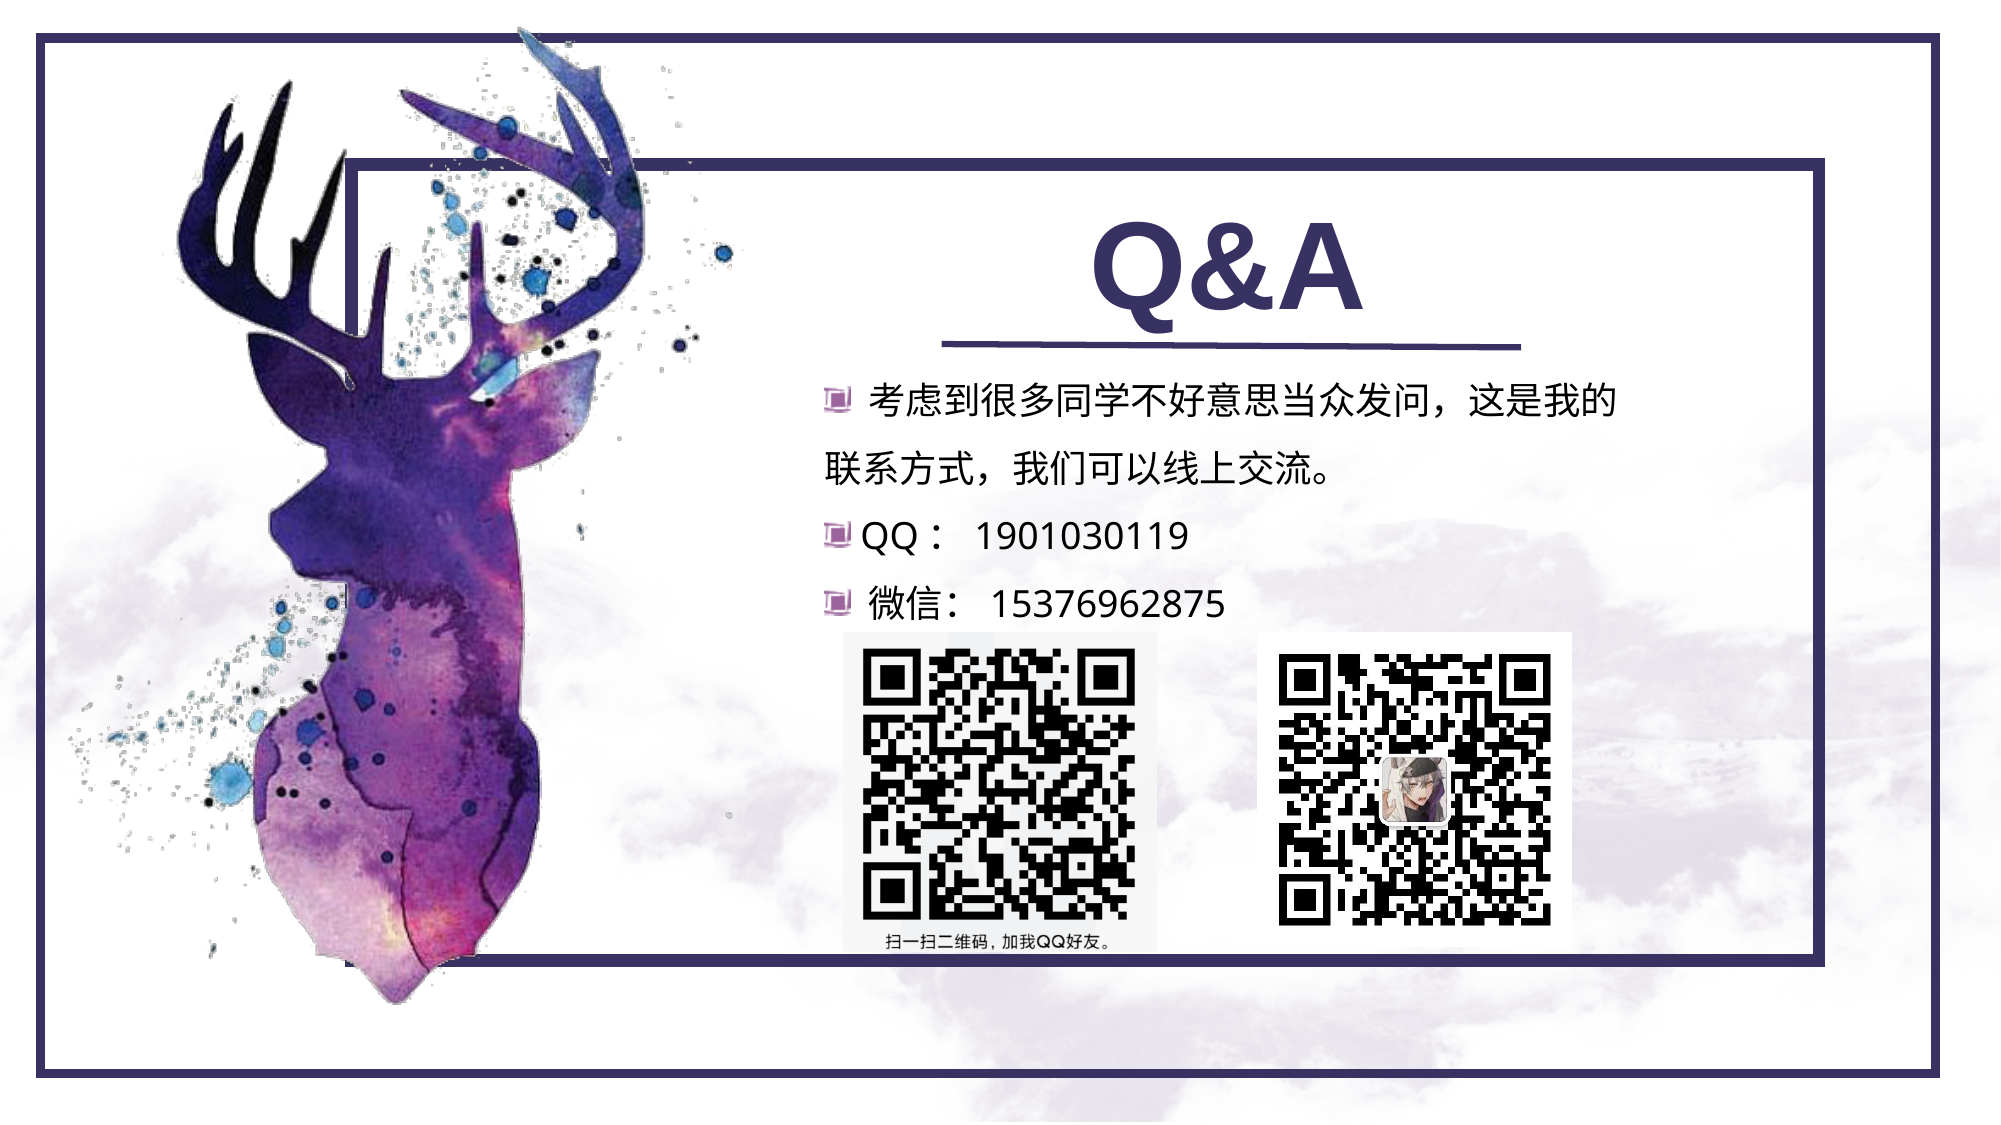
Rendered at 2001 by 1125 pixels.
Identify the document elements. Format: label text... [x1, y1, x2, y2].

picture [0, 0, 1157, 1125]
picture [1257, 632, 1572, 947]
text_box 考虑到很多同学不好意思当众发问，这是我的联系方式，我们可以线上交流。 QQ：1901030119 微信：15376962875 [874, 347, 1647, 633]
text_box [874, 163, 1820, 962]
text_box Q&A [941, 177, 1515, 343]
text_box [941, 343, 1522, 348]
